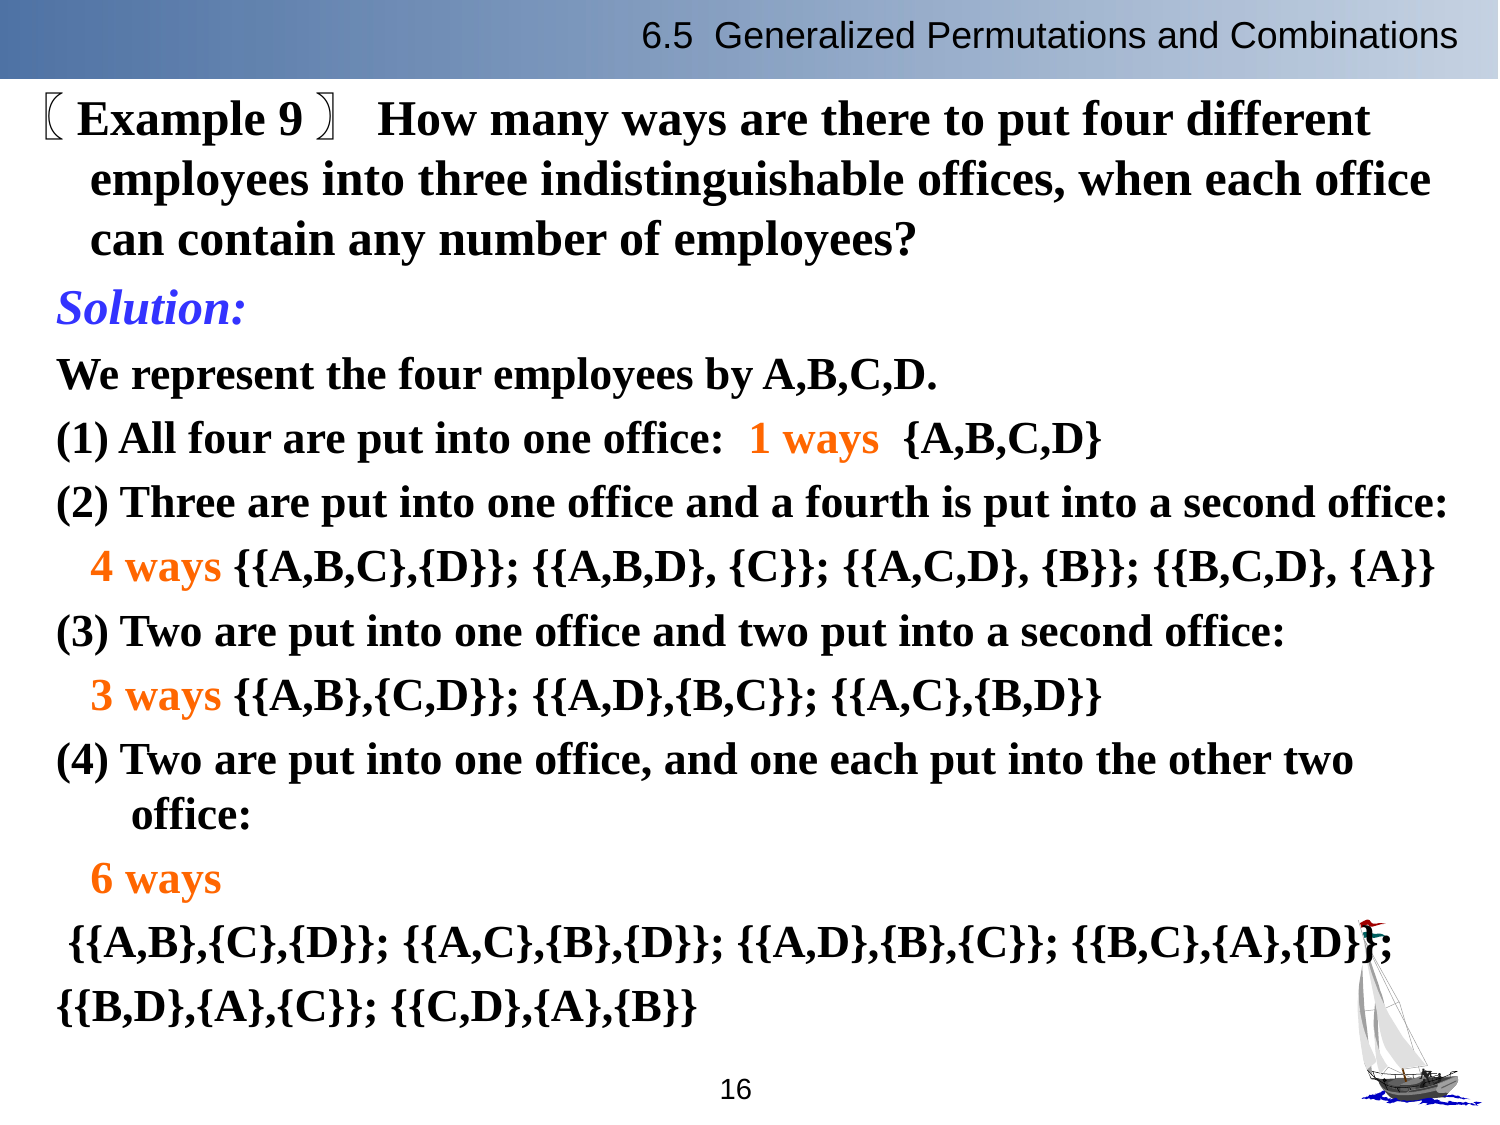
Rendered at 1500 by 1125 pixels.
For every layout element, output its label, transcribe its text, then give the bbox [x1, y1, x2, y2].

text_box 6.5 Generalized Permutations and Combinations [524, 0, 1488, 67]
slide_number 16 [666, 1049, 768, 1125]
text_box Solution: We represent the four employees by A,B,C,D. (1) All four are put into one office: 1 ways {A,B,C,D} (2) Three are put into one office and a fourth is put into a second office: 4 ways {{A,B,C},{D}}; {{A,B,D}, {C}}; {{A,C,D}, {B}}; {{B,C,D}, {A}} (3) Two are put into one office and two put into a second office: 3 ways {{A,B},{C,D}}; {{A,D},{B,C}}; {{A,C},{B,D}} (4) Two are put into one office, and one each put into the other two office: 6 ways {{A,B},{C},{D}}; {{A,C},{B},{D}}; {{A,D},{B},{C}}; {{B,C},{A},{D}}; {{B,D},{A},{C}}; {{C,D},{A},{B}} [41, 267, 1500, 1039]
picture [0, 0, 1500, 79]
text_box 〖Example 9〗How many ways are there to put four different employees into three indistinguishable offices, when each office can contain any number of employees? [0, 78, 1465, 273]
